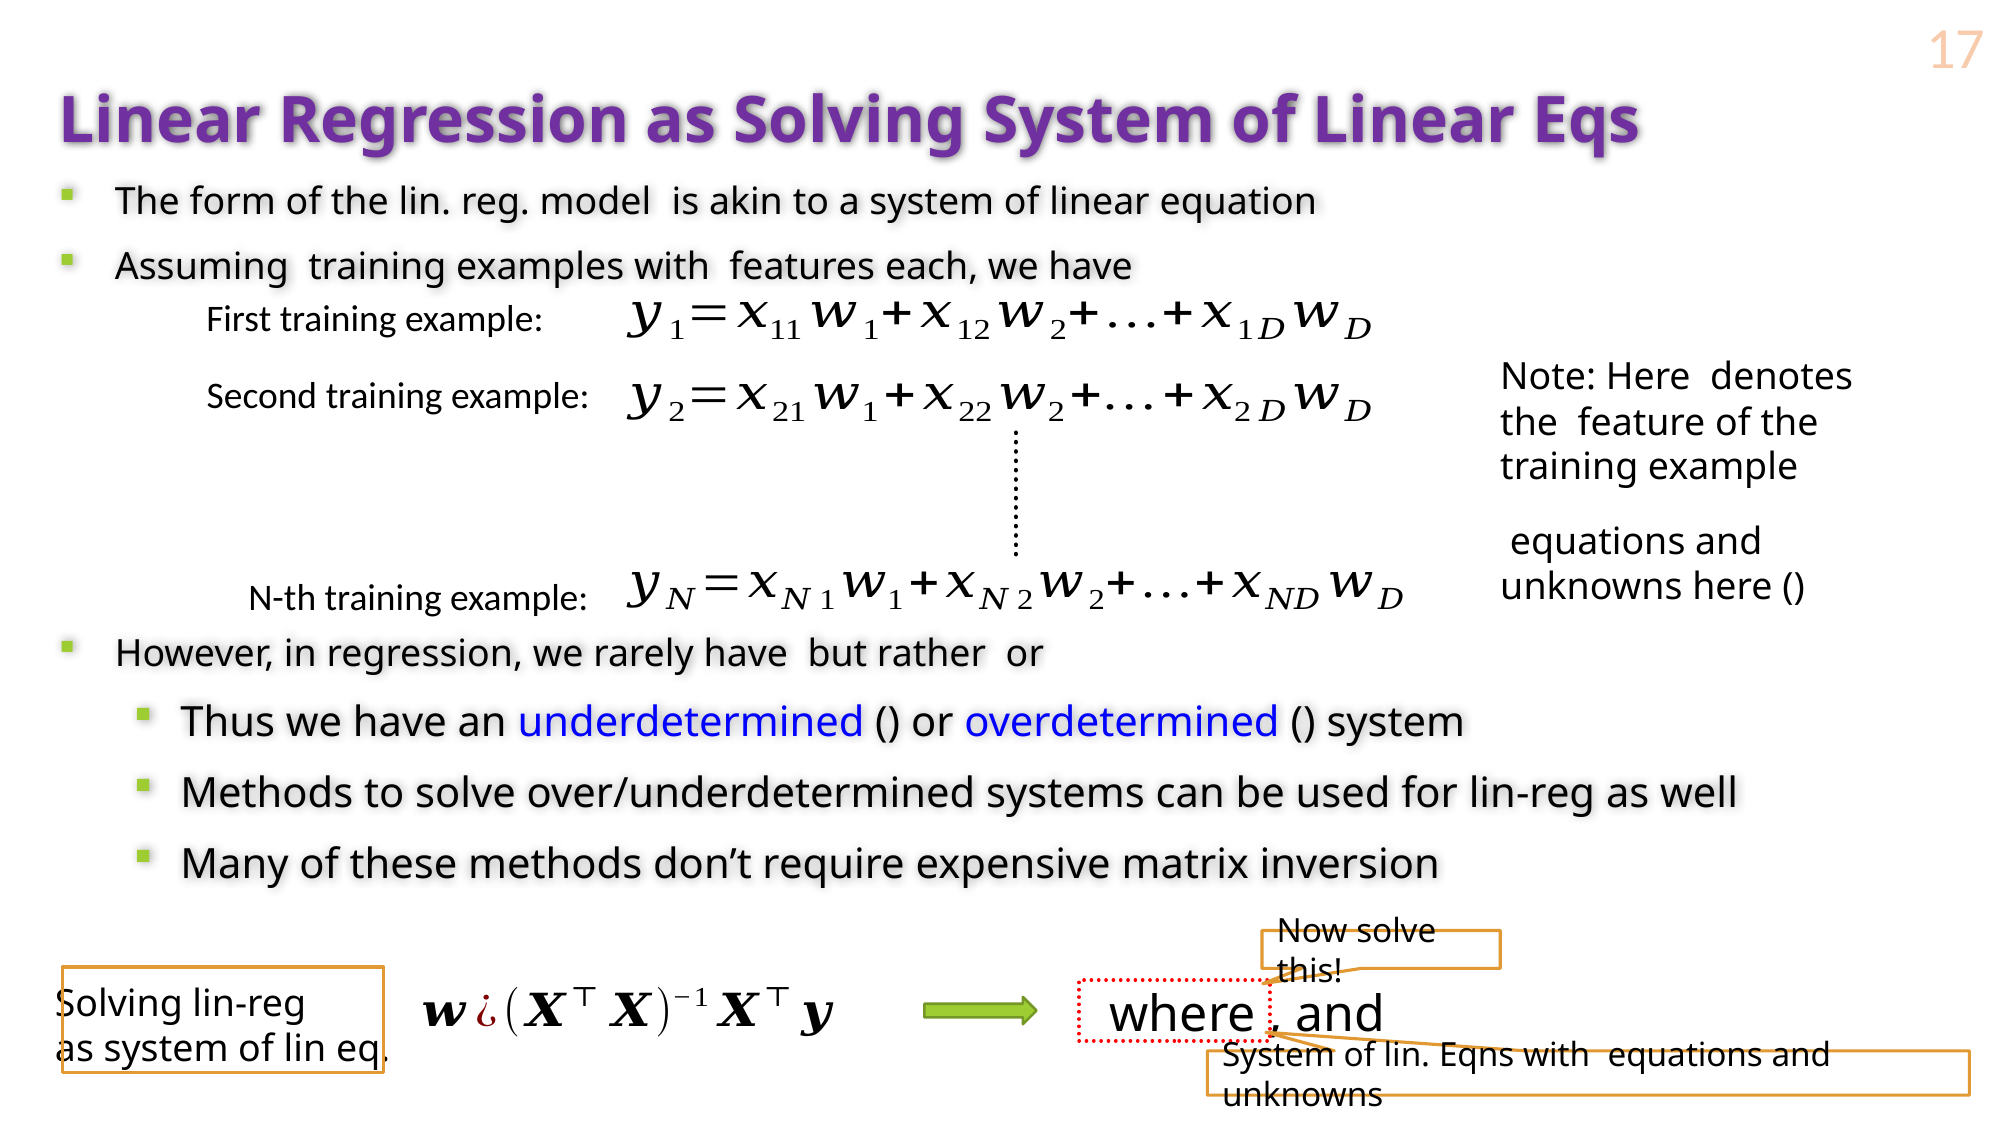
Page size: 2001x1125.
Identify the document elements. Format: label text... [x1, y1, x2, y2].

text_box First training example: [191, 286, 559, 347]
text_box [61, 966, 385, 1074]
text_box [1078, 978, 1271, 1042]
text_box Now solve this! [1260, 929, 1502, 985]
text_box Second training example: [191, 363, 605, 424]
slide_number 17 [1901, 22, 2000, 83]
text_box N-th training example: [233, 566, 604, 626]
text_box Solving lin-reg as system of lin eq. [40, 971, 406, 1076]
title Linear Regression as Solving System of Linear Eqs [43, 27, 1970, 163]
text_box [923, 995, 1038, 1026]
